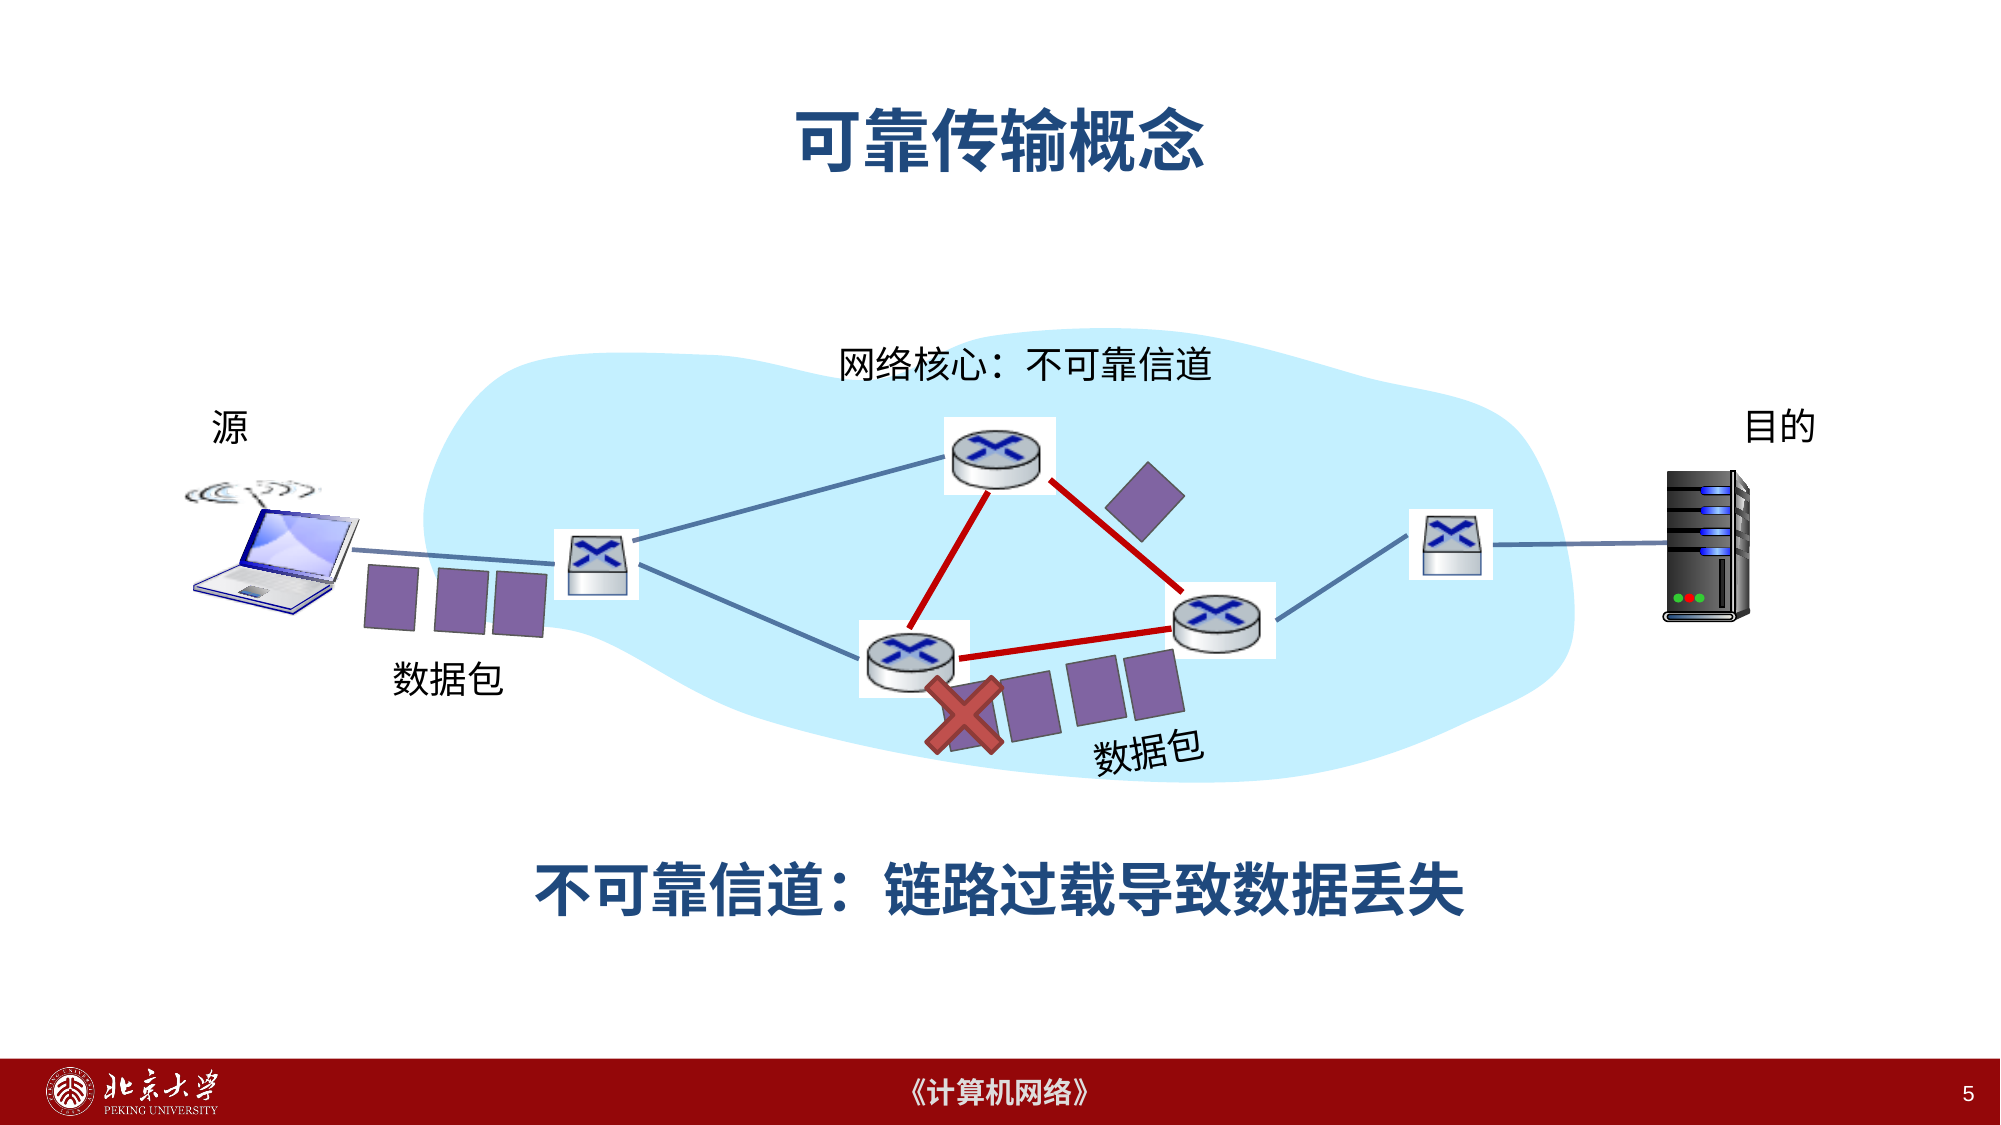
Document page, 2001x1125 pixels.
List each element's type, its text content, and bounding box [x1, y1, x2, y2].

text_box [632, 456, 946, 542]
text_box [1066, 655, 1127, 727]
text_box 目的 [1727, 396, 1833, 456]
picture [46, 1067, 218, 1116]
text_box [364, 573, 419, 631]
text_box [492, 573, 547, 638]
text_box 源 [196, 396, 265, 456]
text_box 网络核心：不可靠信道 [823, 333, 1229, 394]
text_box [924, 674, 1005, 756]
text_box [351, 549, 555, 565]
picture [1408, 509, 1494, 581]
text_box [980, 702, 999, 734]
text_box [184, 479, 360, 618]
picture [554, 528, 639, 600]
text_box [1275, 534, 1408, 621]
title 可靠传输概念 [99, 45, 1900, 233]
text_box [974, 681, 983, 690]
text_box [1000, 670, 1062, 742]
text_box 不可靠信道：链路过载导致数据丢失 [338, 846, 1661, 931]
text_box [423, 340, 1575, 783]
text_box [1105, 461, 1185, 542]
text_box [1014, 328, 1188, 333]
text_box [434, 573, 489, 635]
picture [858, 620, 970, 698]
picture [1165, 582, 1277, 660]
text_box 数据包 [377, 648, 520, 708]
text_box [949, 730, 980, 752]
text_box 数据包 [1073, 709, 1225, 793]
text_box [1123, 651, 1185, 721]
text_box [1492, 542, 1668, 546]
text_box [1662, 470, 1751, 622]
text_box [942, 708, 949, 720]
picture [944, 417, 1056, 496]
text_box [638, 563, 860, 660]
slide_number 5 [1522, 1072, 1990, 1125]
